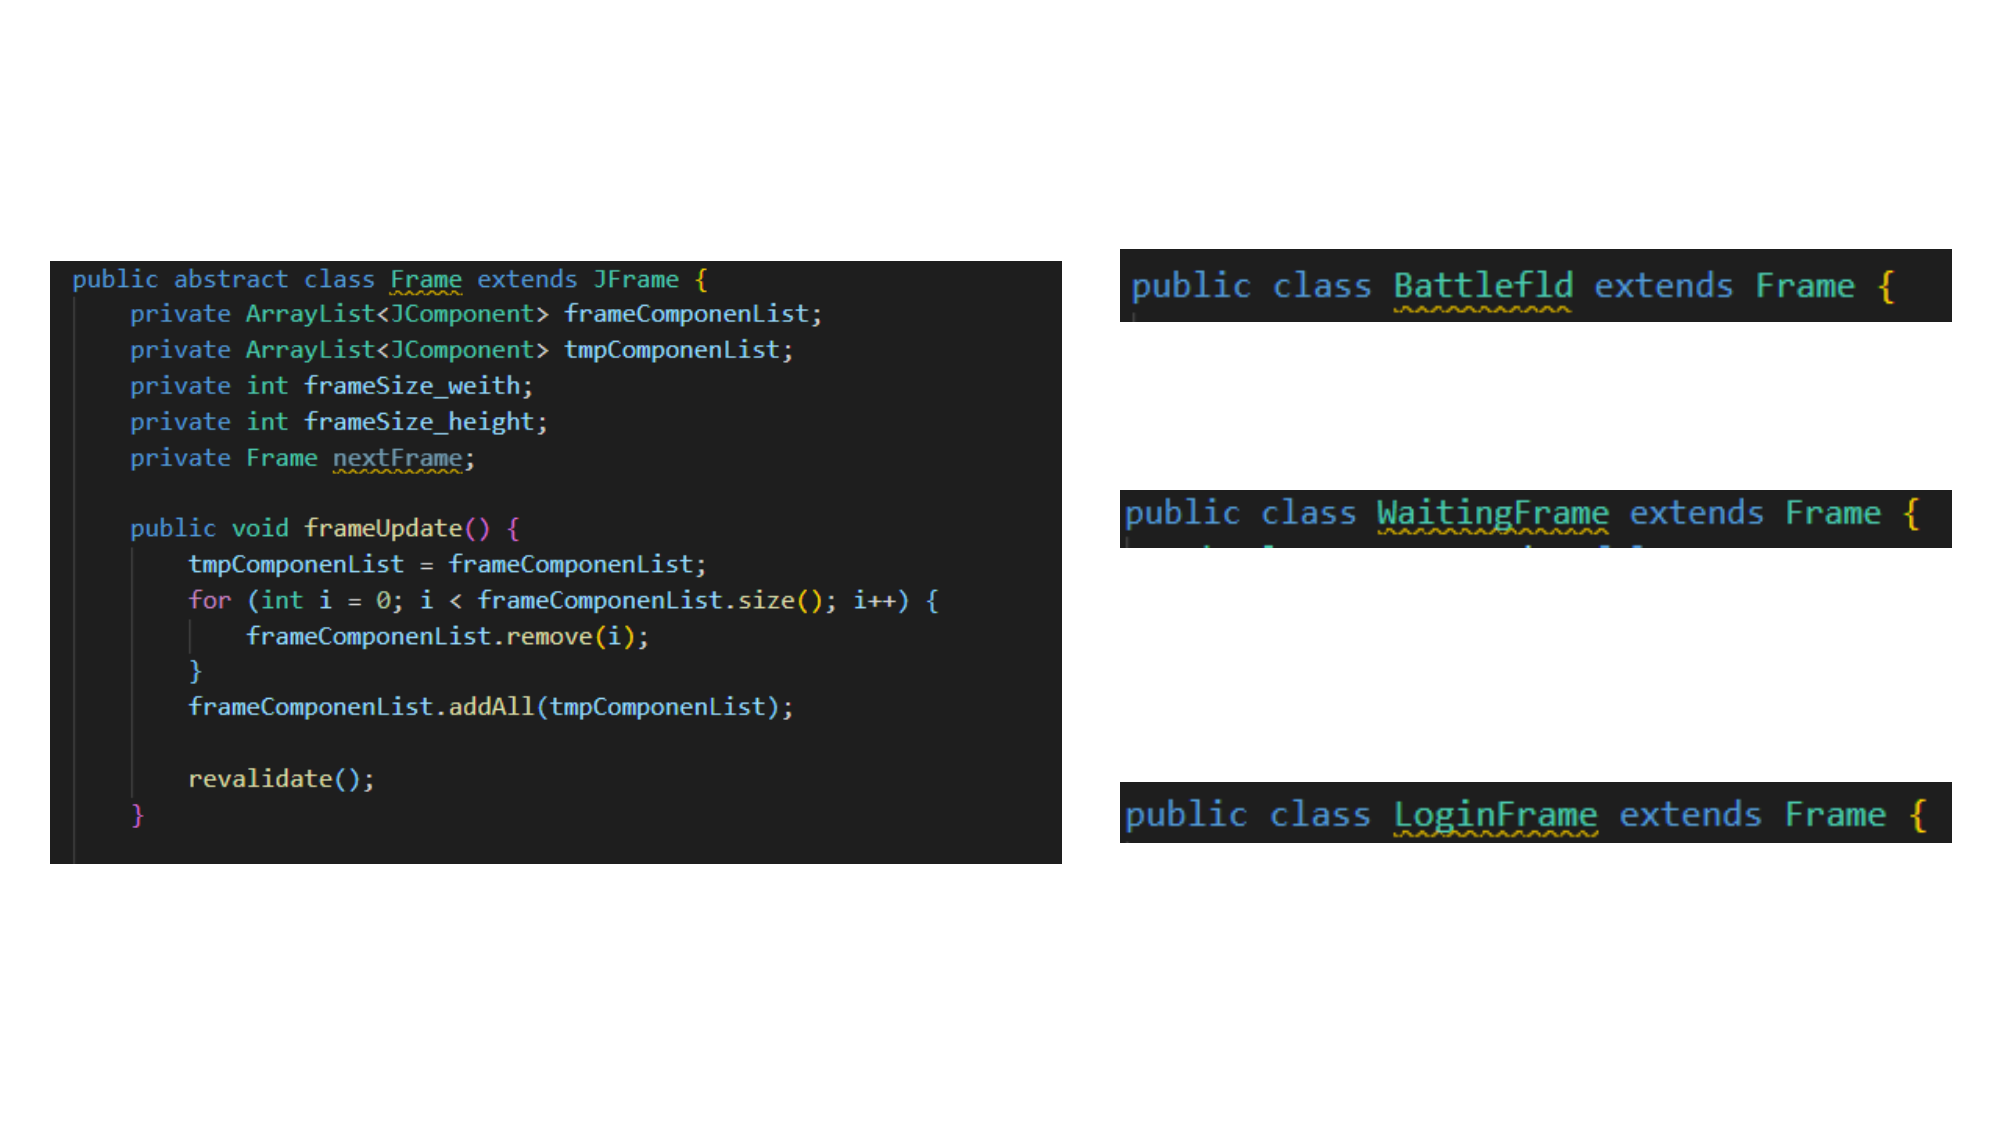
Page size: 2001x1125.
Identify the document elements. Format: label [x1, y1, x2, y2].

picture [1120, 490, 1952, 548]
picture [1120, 249, 1952, 322]
picture [50, 261, 1062, 864]
picture [1120, 781, 1952, 843]
